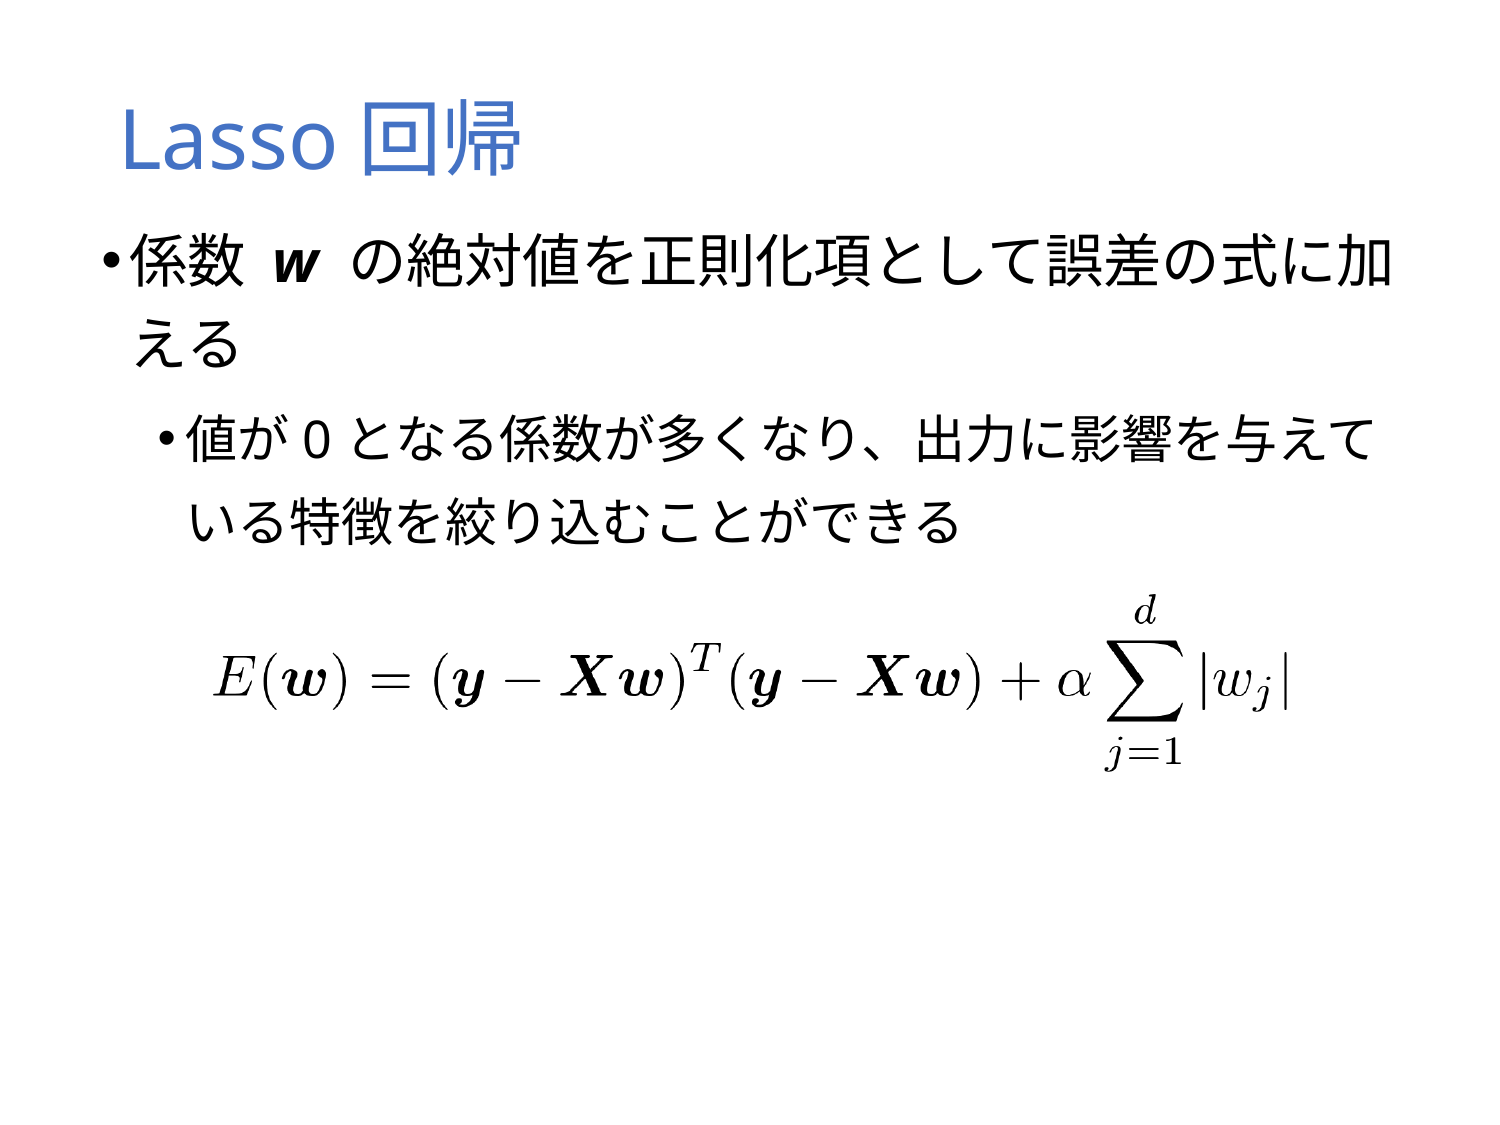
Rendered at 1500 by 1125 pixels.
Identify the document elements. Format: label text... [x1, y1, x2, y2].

picture [213, 594, 1287, 772]
title Lasso回帰 [103, 59, 1397, 203]
list 係数 w の絶対値を正則化項として誤差の式に加える 値が0となる係数が多くなり、出力に影響を与えている特徴を絞り込むことができる [86, 203, 1414, 963]
